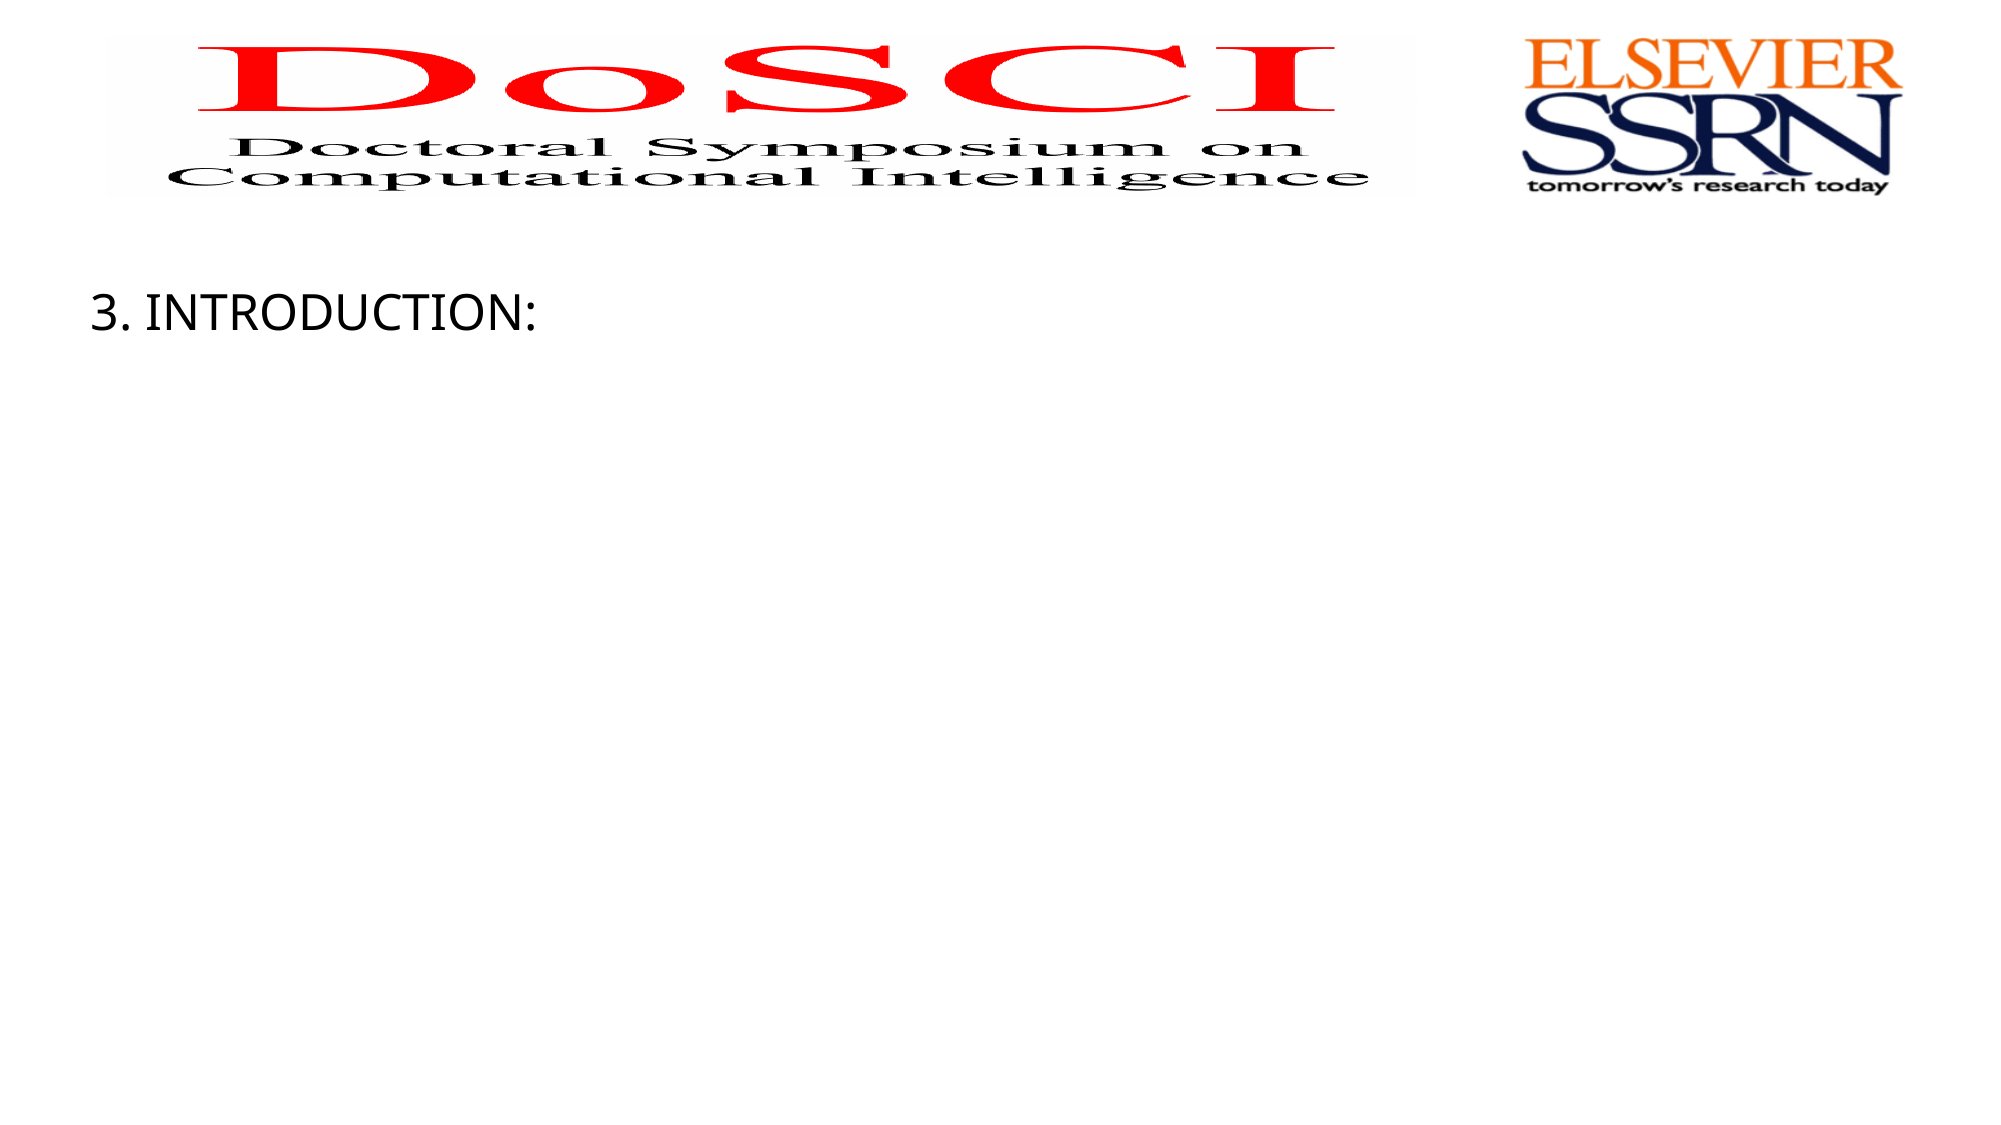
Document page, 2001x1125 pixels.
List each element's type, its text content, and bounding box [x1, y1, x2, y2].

subtitle 3. INTRODUCTION: [75, 279, 1947, 1049]
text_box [106, 36, 1907, 198]
